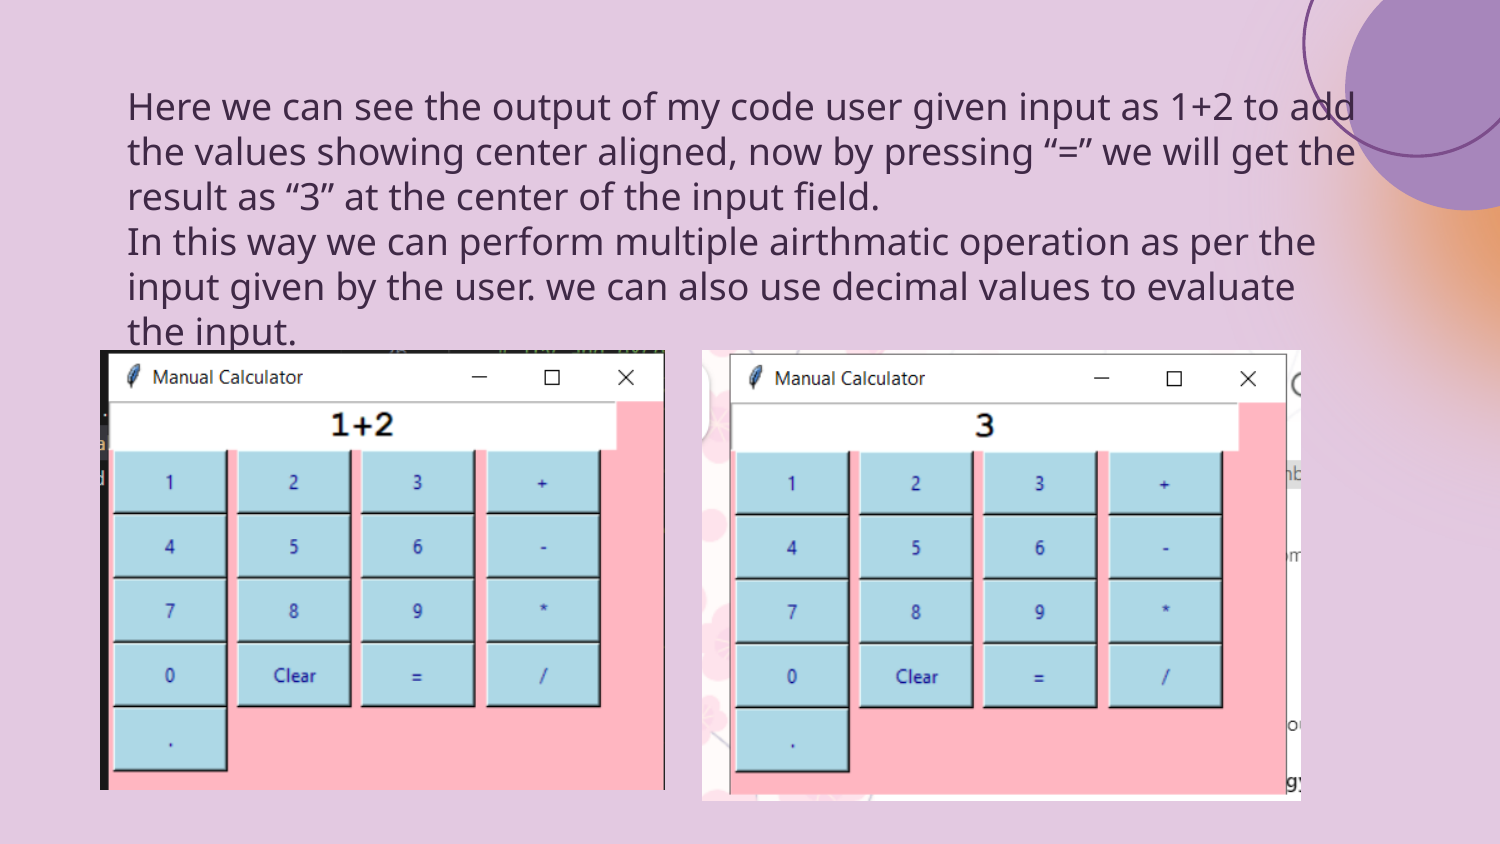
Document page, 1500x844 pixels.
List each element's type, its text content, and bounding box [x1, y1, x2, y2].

picture [100, 350, 665, 790]
picture [1306, 0, 1382, 67]
picture [702, 171, 1500, 802]
picture [987, 0, 1310, 67]
list Here we can see the output of my code user given input as 1+2 to add the values showing center aligned, now by pressing “=” we will get the result as “3” at the center of the input field. In this way we can perform multiple airthmatic operation as per the input given by the user. we can also use decimal values to evaluate the input. [112, 67, 1376, 593]
